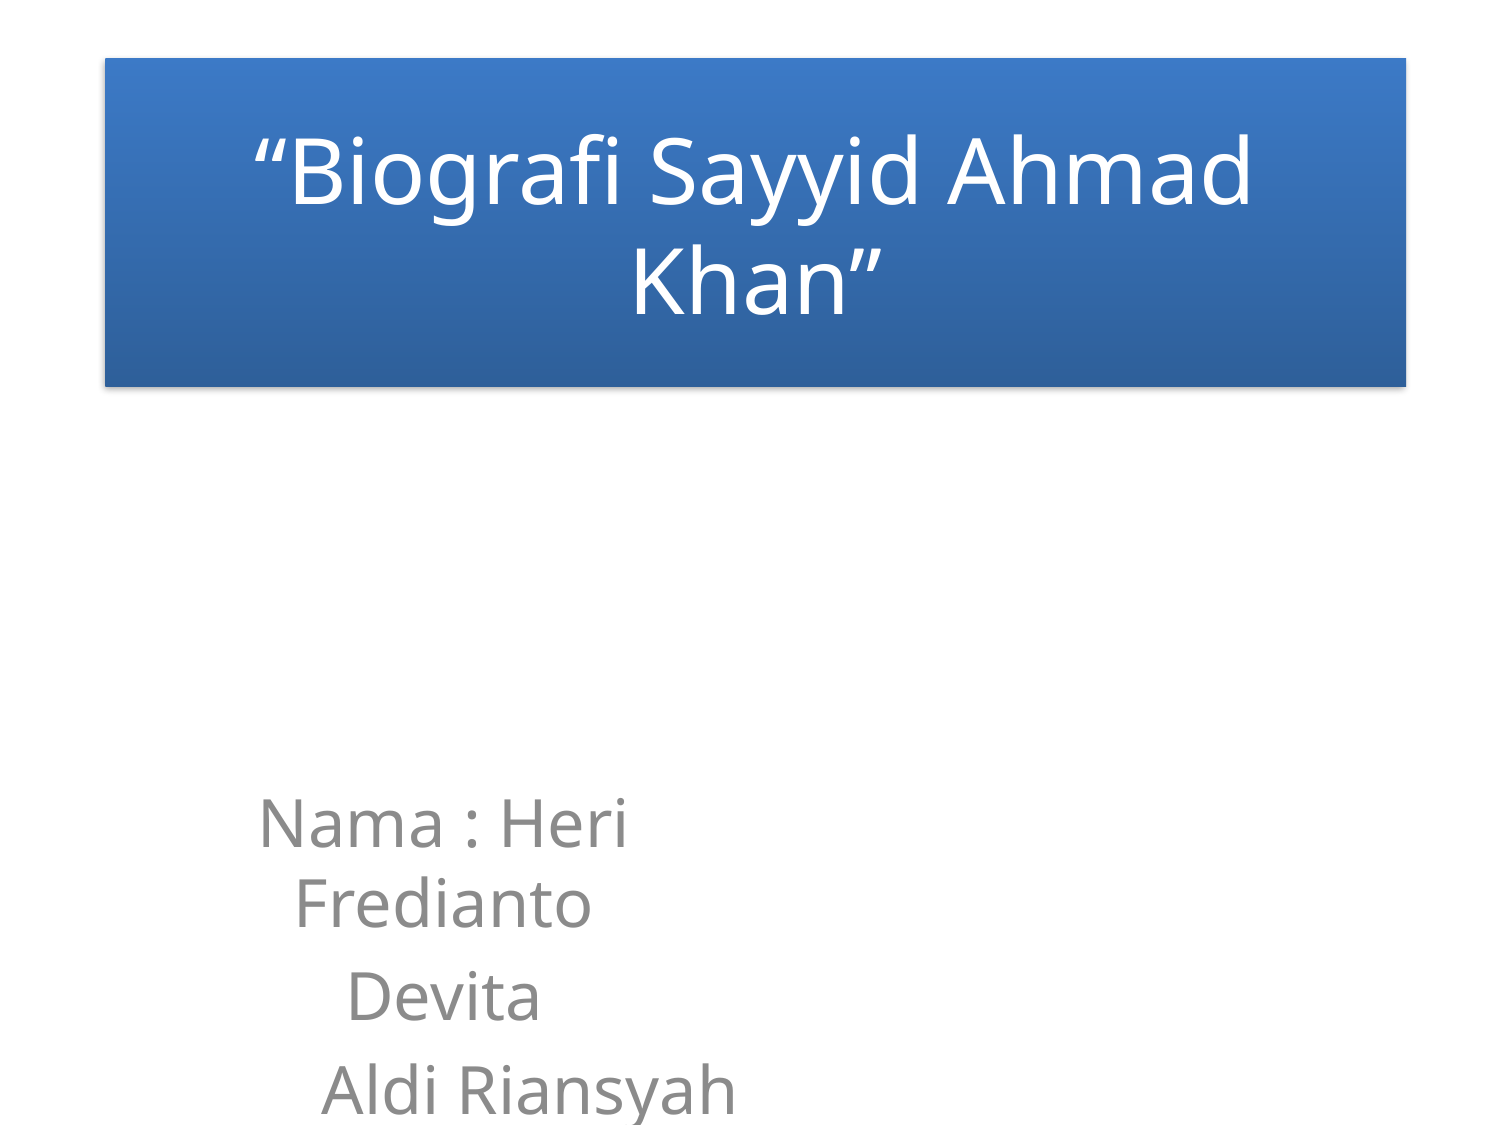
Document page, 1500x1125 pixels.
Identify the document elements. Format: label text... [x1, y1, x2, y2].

title “Biografi Sayyid Ahmad Khan” [105, 58, 1407, 387]
subtitle Nama : Heri Fredianto Devita Aldi Riansyah [93, 773, 795, 1061]
